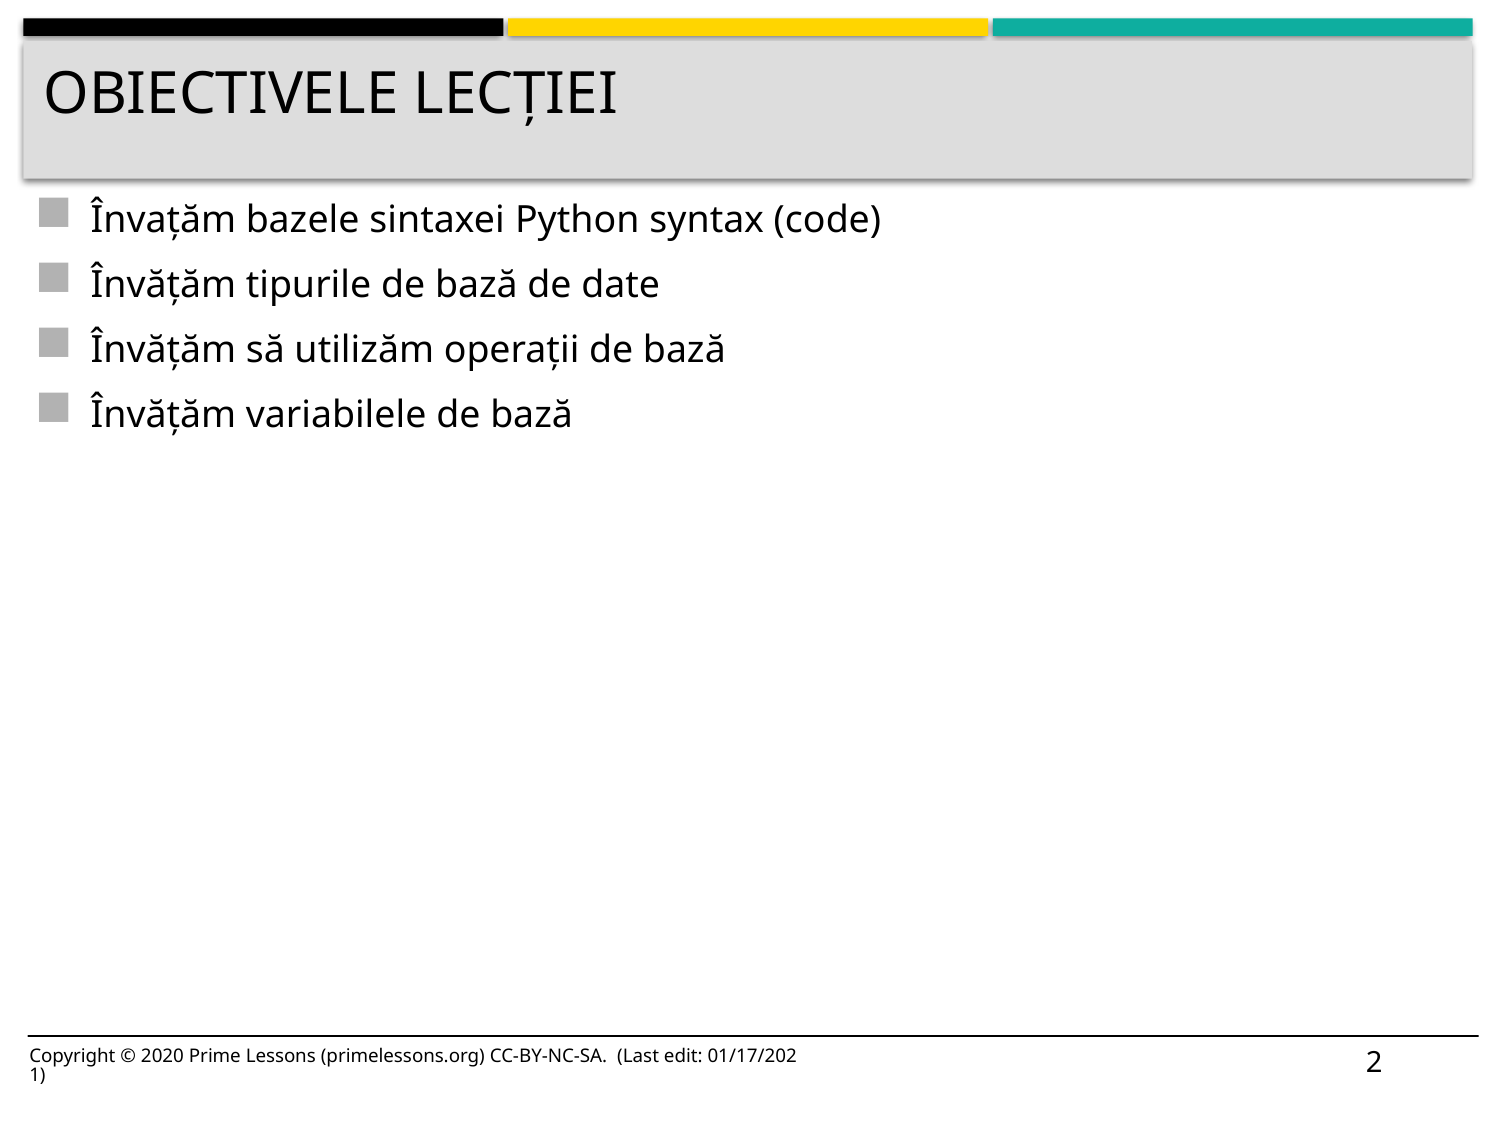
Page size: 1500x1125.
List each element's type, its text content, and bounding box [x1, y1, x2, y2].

title Obiectivele lecției [28, 48, 1464, 172]
slide_number 2 [1351, 1036, 1478, 1097]
footer Copyright © 2020 Prime Lessons (primelessons.org) CC-BY-NC-SA. (Last edit: 01/17/2021) [14, 1036, 814, 1097]
list Învațăm bazele sintaxei Python syntax (code) Învățăm tipurile de bază de date Învățăm să utilizăm operații de bază Învățăm variabilele de bază [25, 187, 1475, 583]
